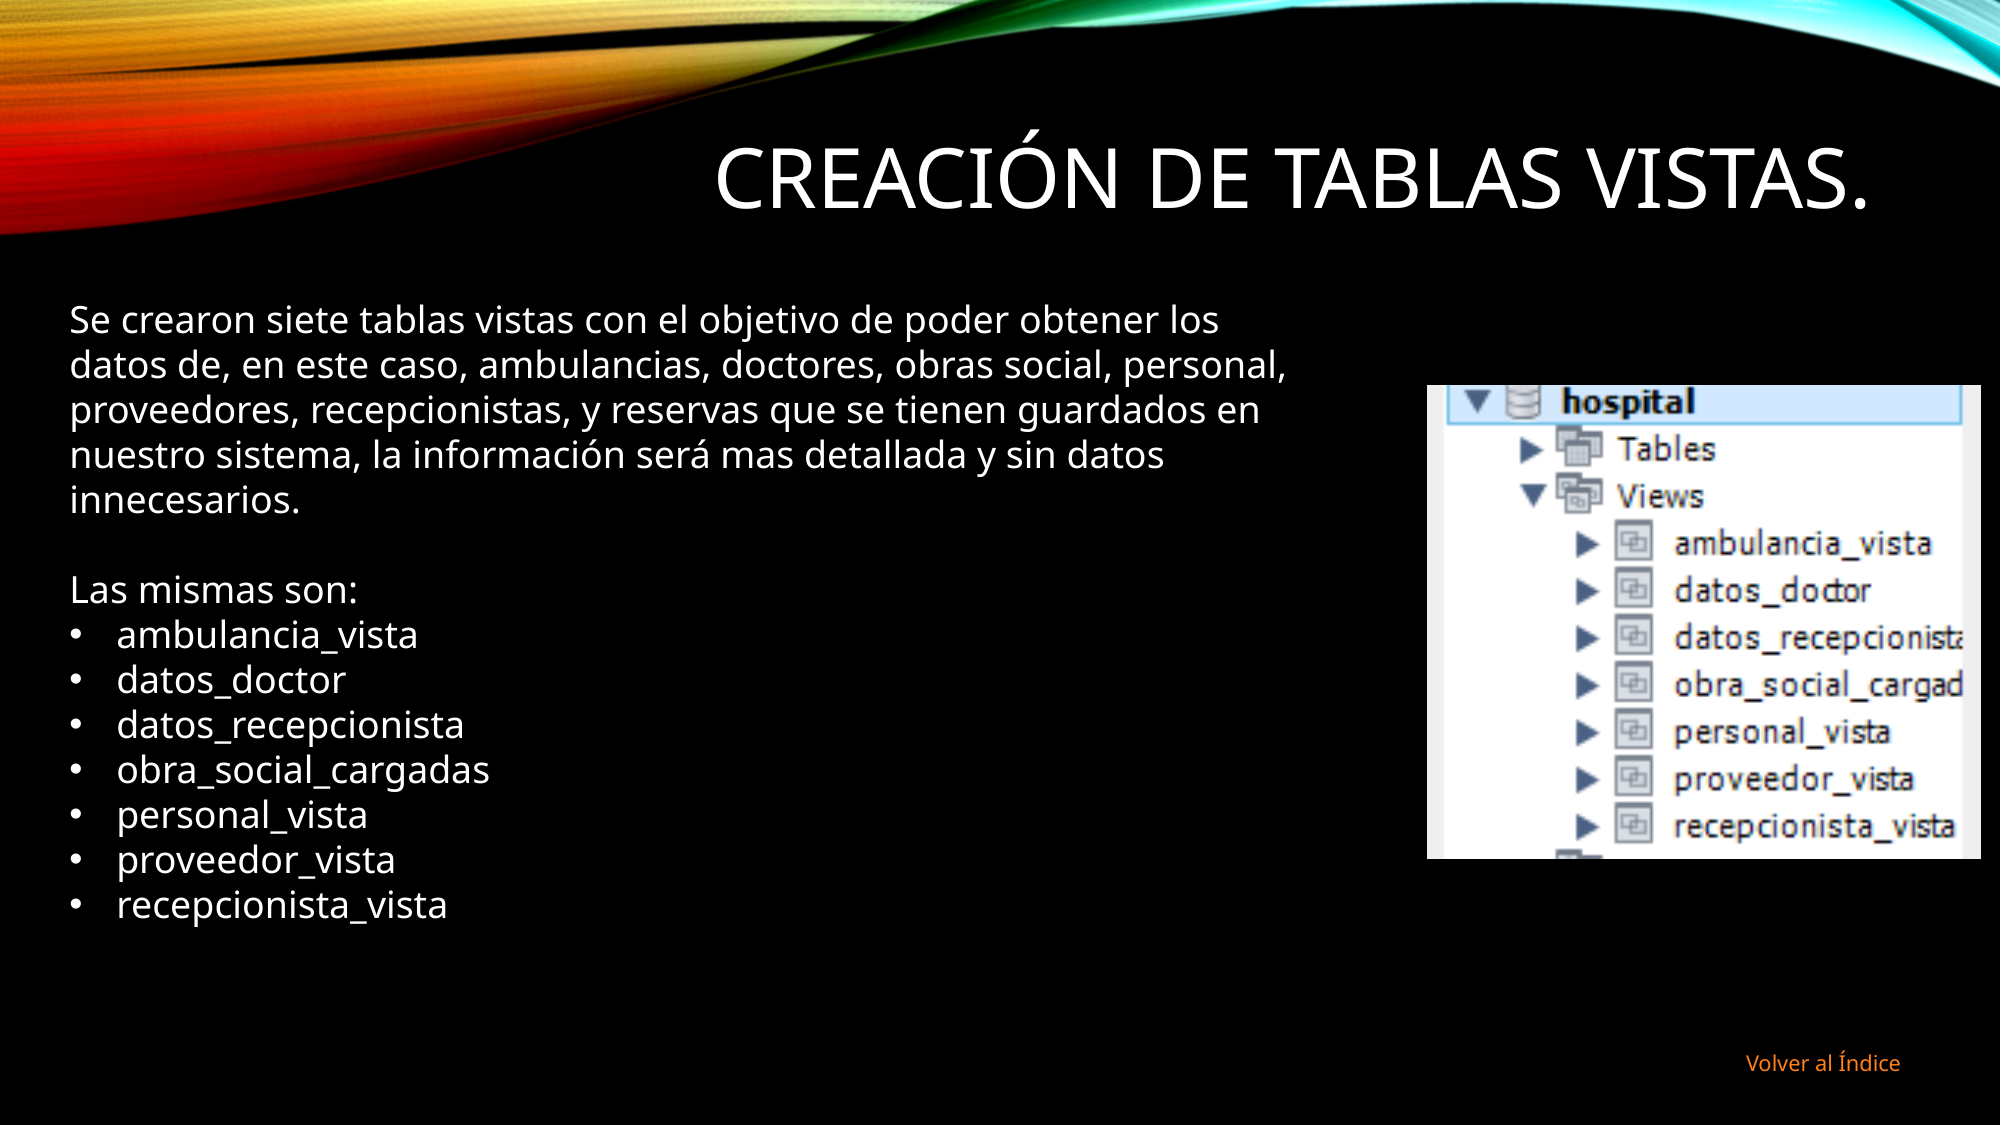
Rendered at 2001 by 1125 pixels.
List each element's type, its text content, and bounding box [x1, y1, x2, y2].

title Creación de Tablas Vistas. [474, 125, 1888, 338]
picture [0, 0, 2000, 237]
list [1427, 385, 1981, 860]
text_box Se crearon siete tablas vistas con el objetivo de poder obtener los datos de, en este caso, ambulancias, doctores, obras social, personal, proveedores, recepcionistas, y reservas que se tienen guardados en nuestro sistema, la información será mas detallada y sin datos innecesarios. Las mismas son: ambulancia_vista datos_doctor datos_recepcionista obra_social_cargadas personal_vista proveedor_vista recepcionista_vista [54, 288, 1308, 934]
text_box Volver al Índice [1731, 1042, 2000, 1084]
